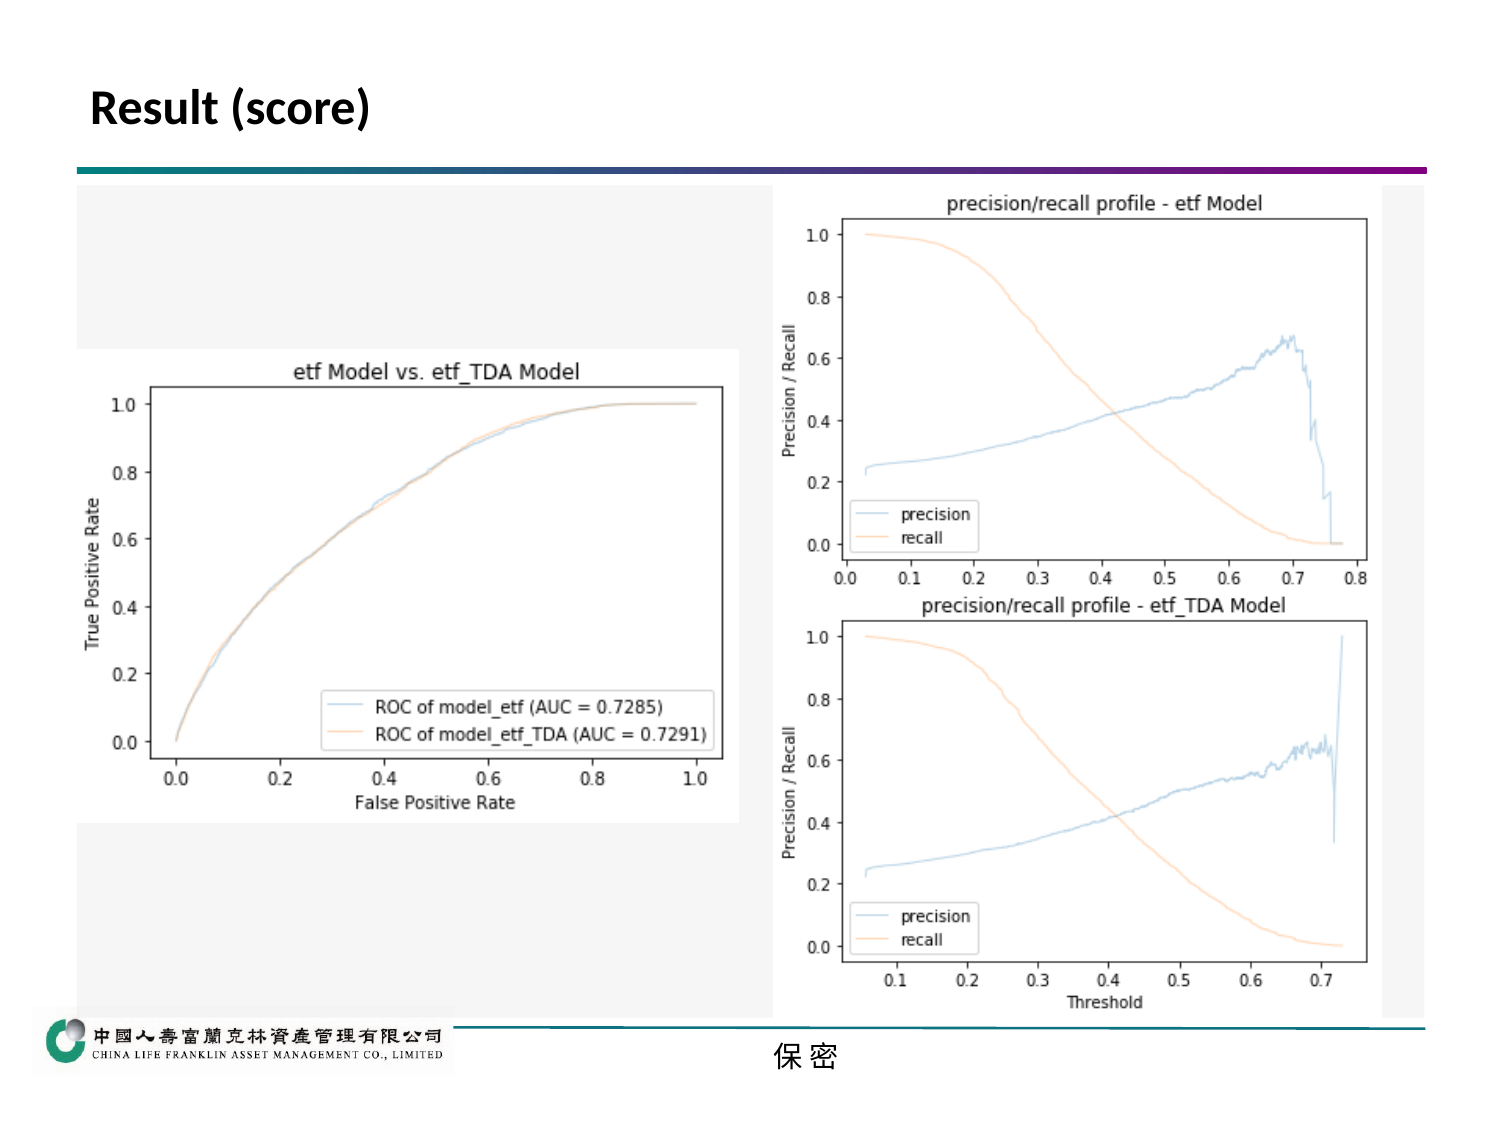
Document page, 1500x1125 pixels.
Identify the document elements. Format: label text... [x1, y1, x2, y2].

picture [74, 348, 739, 824]
picture [32, 1006, 455, 1077]
title Result (score) [75, 45, 1425, 164]
picture [773, 184, 1382, 1021]
